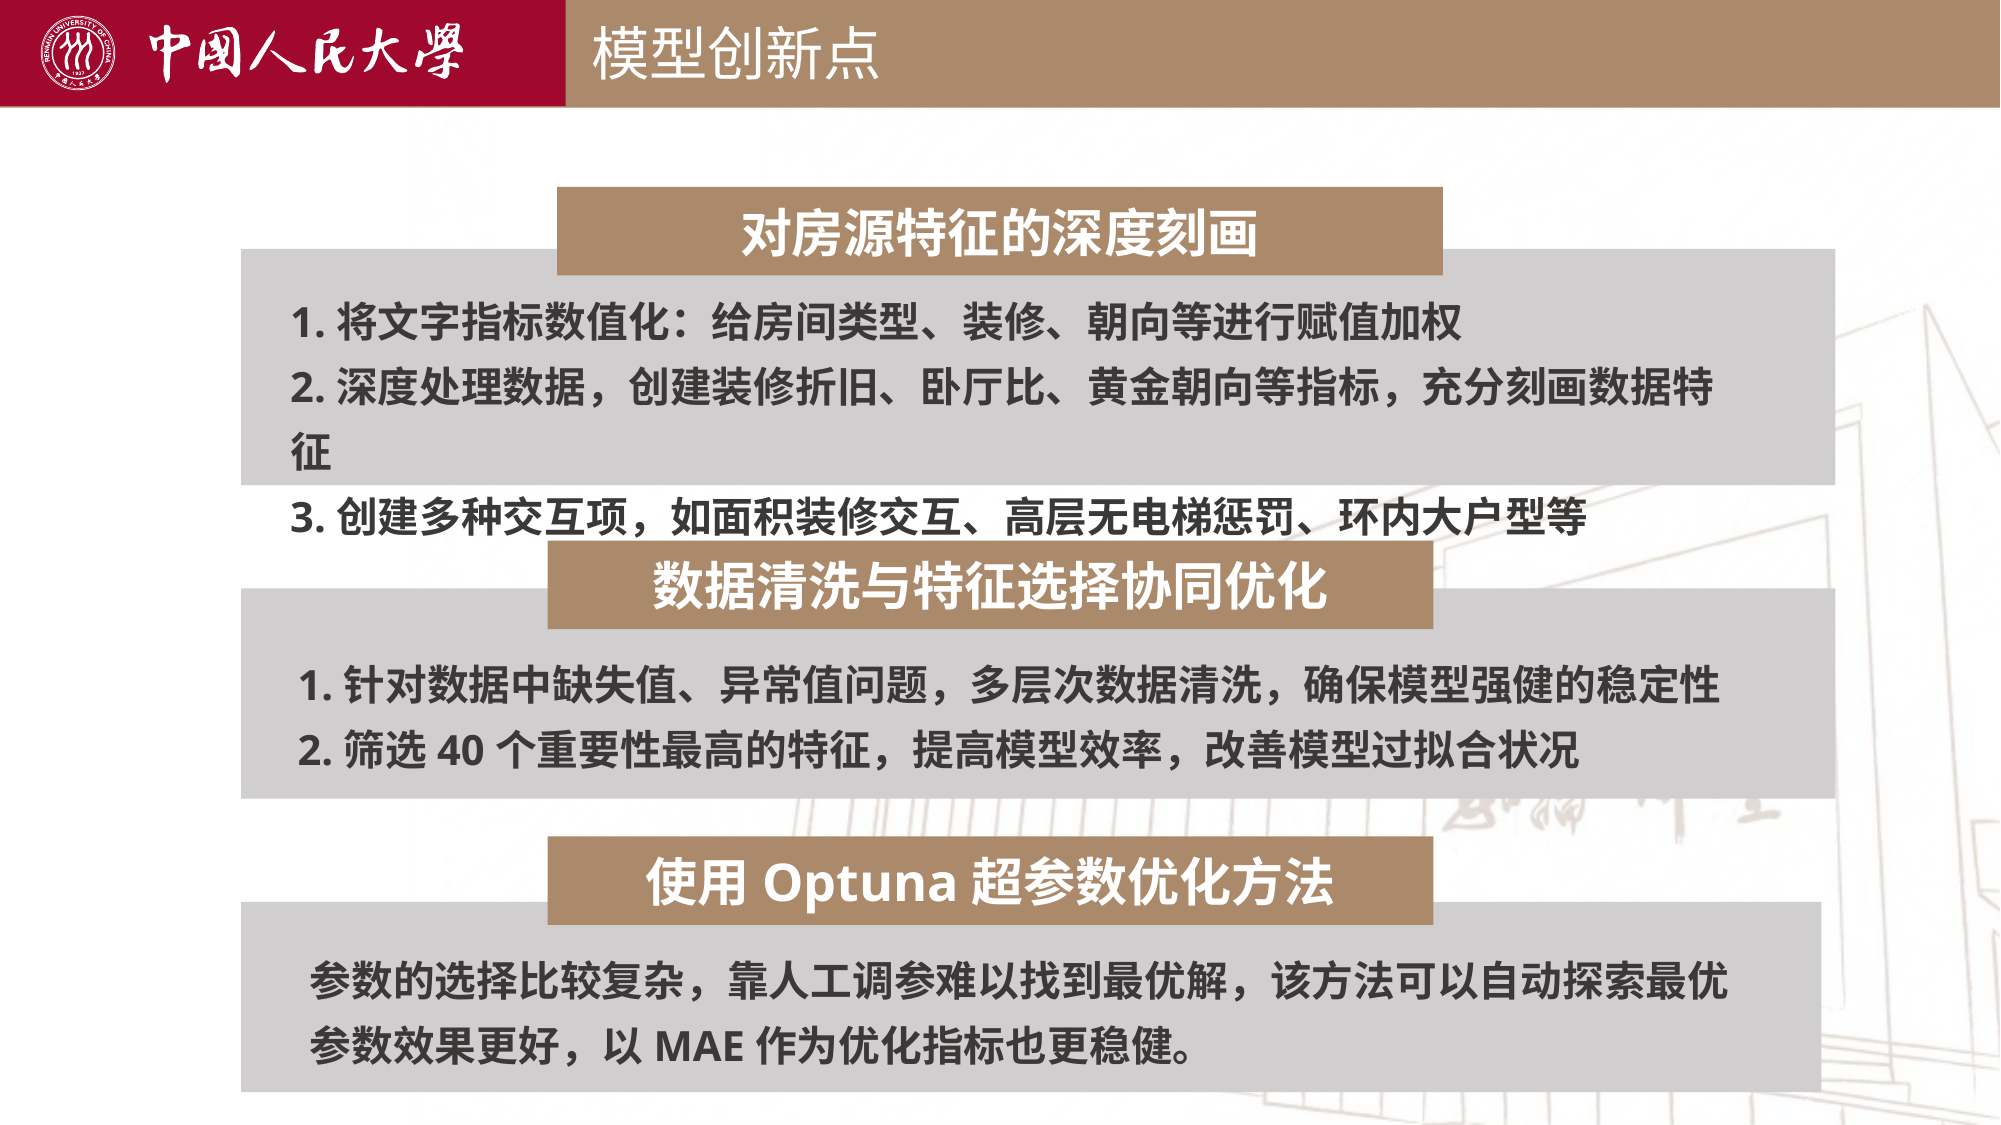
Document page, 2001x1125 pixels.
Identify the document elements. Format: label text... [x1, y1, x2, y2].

text_box [0, 0, 2000, 109]
text_box 1.将文字指标数值化：给房间类型、装修、朝向等进行赋值加权 2.深度处理数据，创建装修折旧、卧厅比、黄金朝向等指标，充分刻画数据特征 3.创建多种交互项，如面积装修交互、高层无电梯惩罚、环内大户型等 [275, 272, 1771, 548]
text_box [0, 109, 2000, 1125]
text_box [240, 901, 1823, 1093]
text_box 使用Optuna超参数优化方法 [547, 835, 1434, 926]
text_box 1.针对数据中缺失值、异常值问题，多层次数据清洗，确保模型强健的稳定性 2.筛选40个重要性最高的特征，提高模型效率，改善模型过拟合状况 [282, 636, 1788, 782]
text_box [240, 248, 556, 486]
text_box 对房源特征的深度刻画 [556, 186, 1444, 272]
text_box [0, 0, 567, 107]
text_box 模型创新点 [576, 10, 1837, 86]
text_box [40, 15, 116, 91]
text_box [149, 22, 464, 84]
text_box [1444, 248, 1836, 486]
text_box 参数的选择比较复杂，靠人工调参难以找到最优解，该方法可以自动探索最优参数效果更好，以MAE作为优化指标也更稳健。 [294, 932, 1768, 1123]
text_box [240, 587, 1836, 800]
text_box 数据清洗与特征选择协同优化 [547, 540, 1434, 630]
